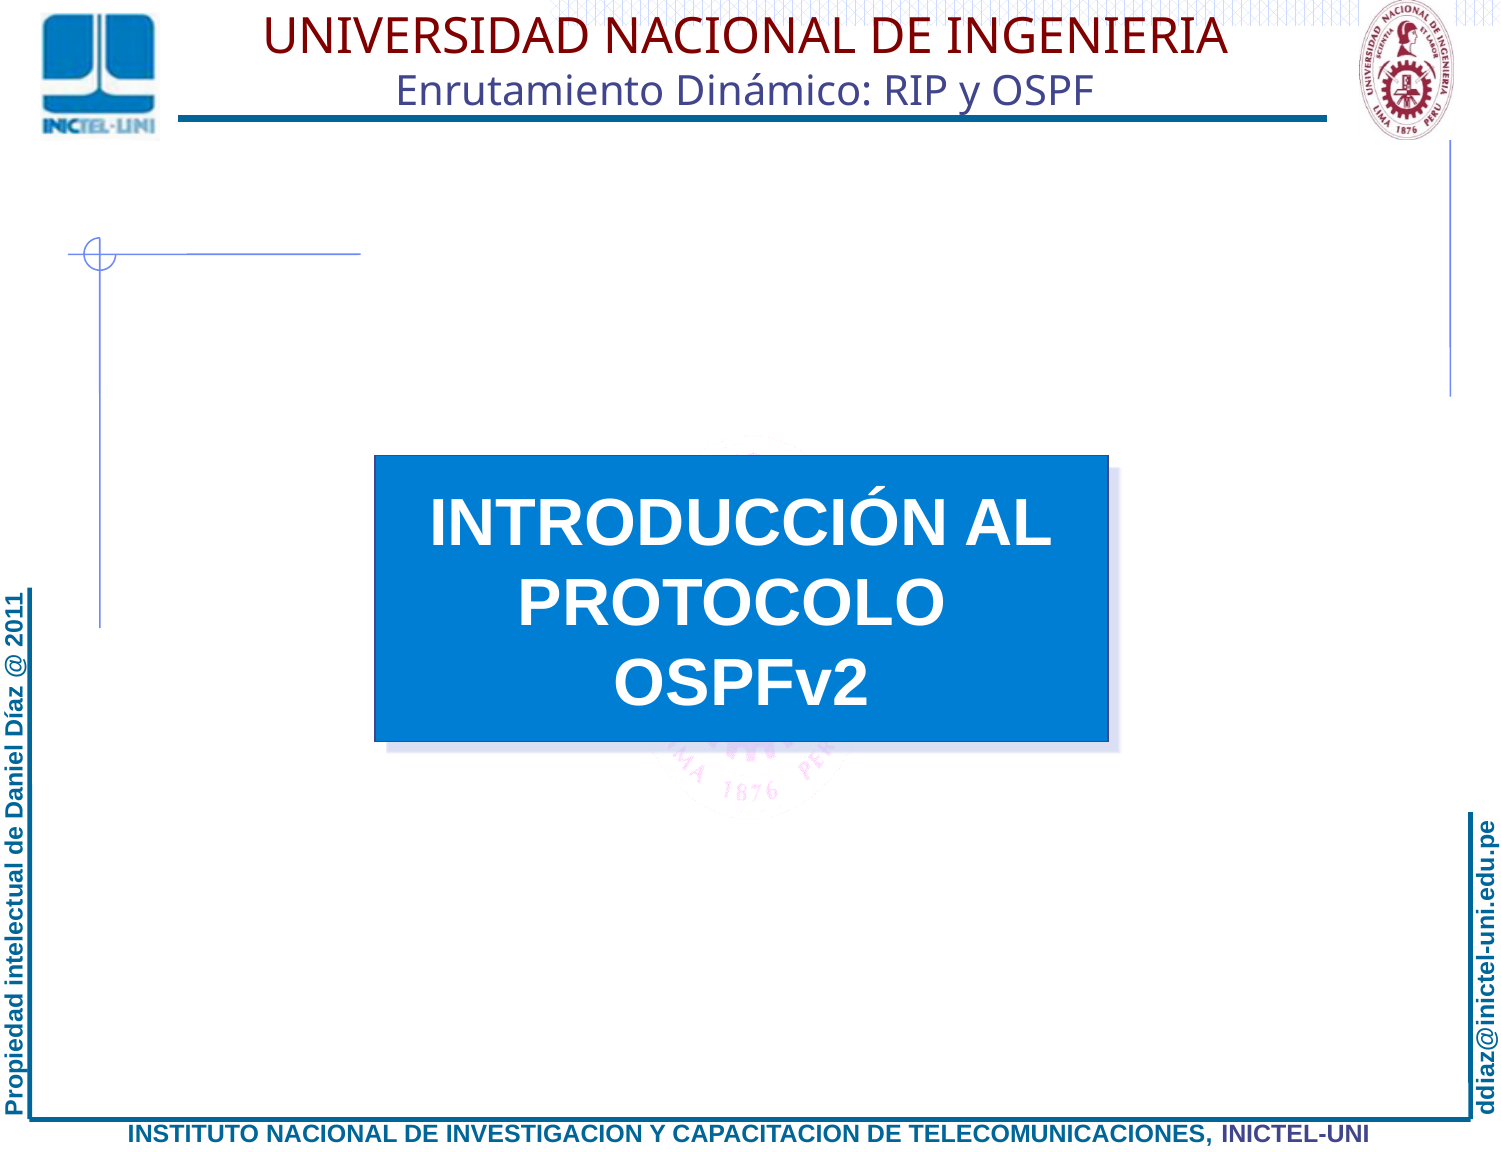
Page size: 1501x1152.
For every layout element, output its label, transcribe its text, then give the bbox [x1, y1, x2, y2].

text_box INTRODUCCIÓN AL PROTOCOLO OSPFv2 [375, 455, 1108, 742]
picture [178, 115, 1327, 122]
picture [40, 12, 160, 141]
picture [1359, 0, 1454, 140]
